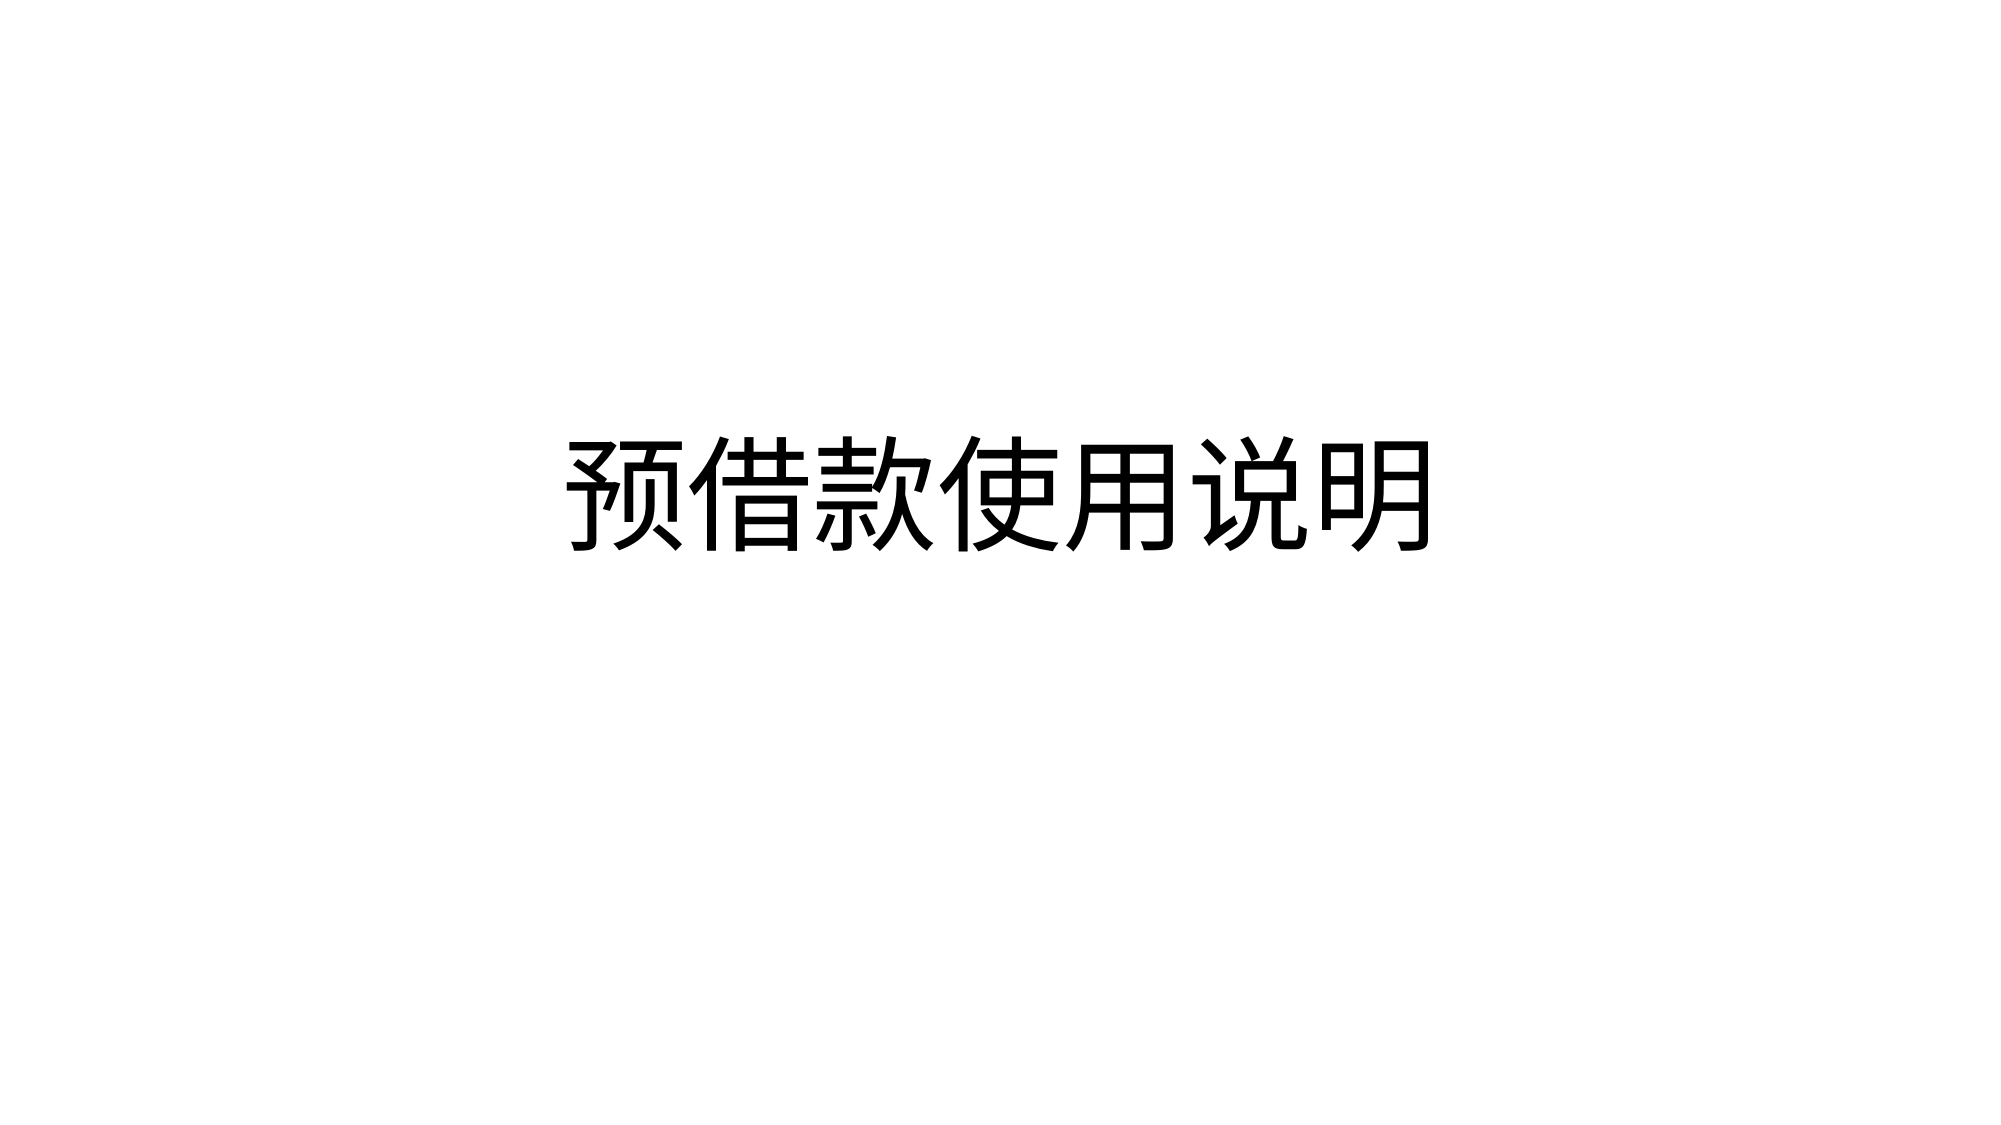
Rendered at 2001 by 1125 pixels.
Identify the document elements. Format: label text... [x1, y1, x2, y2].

title 预借款使用说明 [249, 184, 1750, 576]
